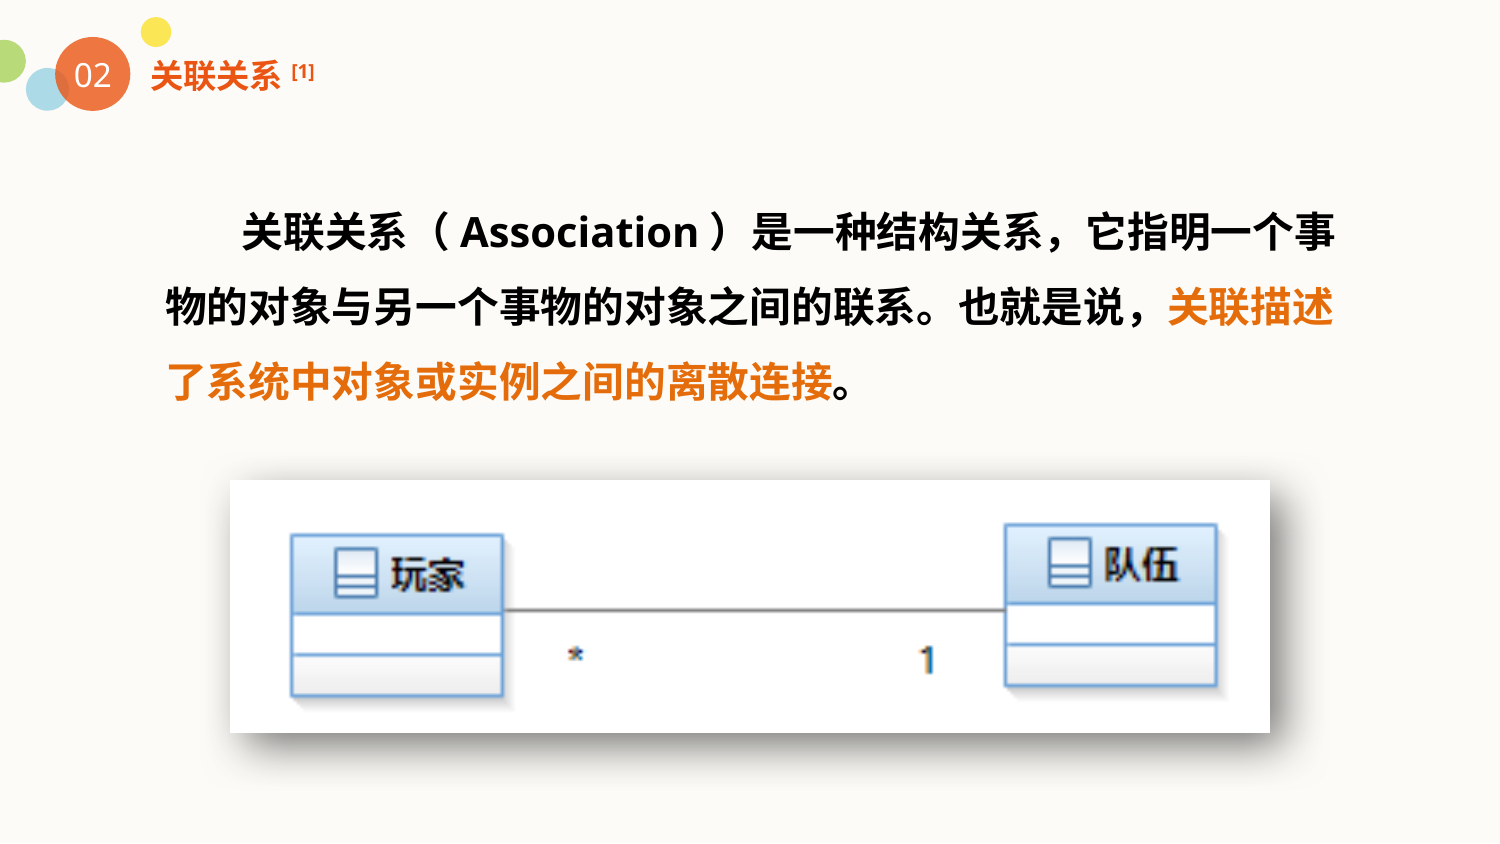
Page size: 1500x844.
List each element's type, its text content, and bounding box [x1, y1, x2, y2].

text_box [140, 17, 172, 48]
text_box [25, 67, 66, 111]
text_box 关联关系[1] [150, 55, 455, 96]
text_box [0, 39, 26, 83]
text_box 02 [65, 53, 121, 94]
text_box 关联关系（Association）是一种结构关系，它指明一个事物的对象与另一个事物的对象之间的联系。也就是说，关联描述了系统中对象或实例之间的离散连接。 [150, 173, 1353, 414]
picture [229, 480, 1271, 733]
text_box [55, 36, 131, 111]
